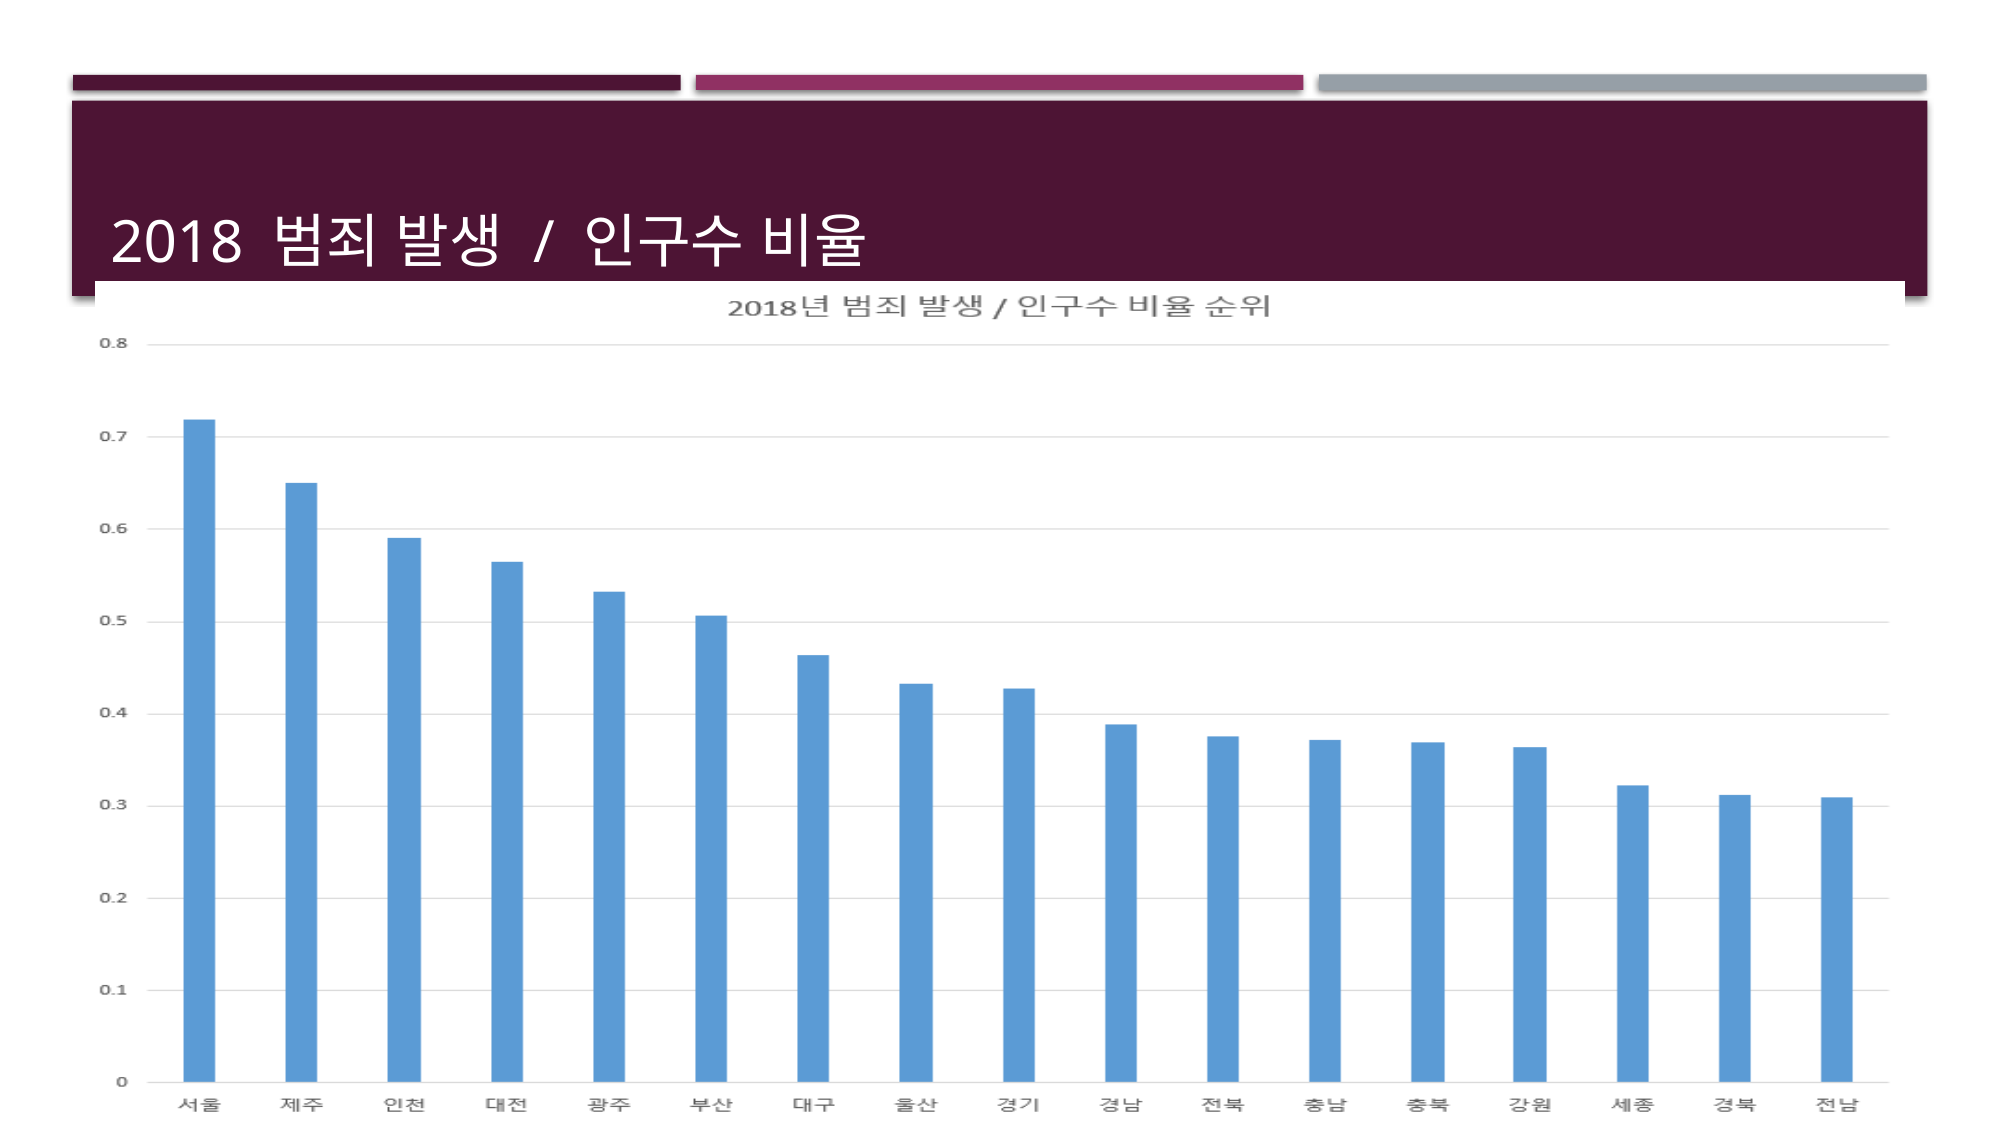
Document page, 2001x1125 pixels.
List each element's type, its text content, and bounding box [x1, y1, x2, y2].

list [94, 280, 1906, 1125]
title 2018 범죄 발생 / 인구수 비율 [95, 115, 1905, 279]
